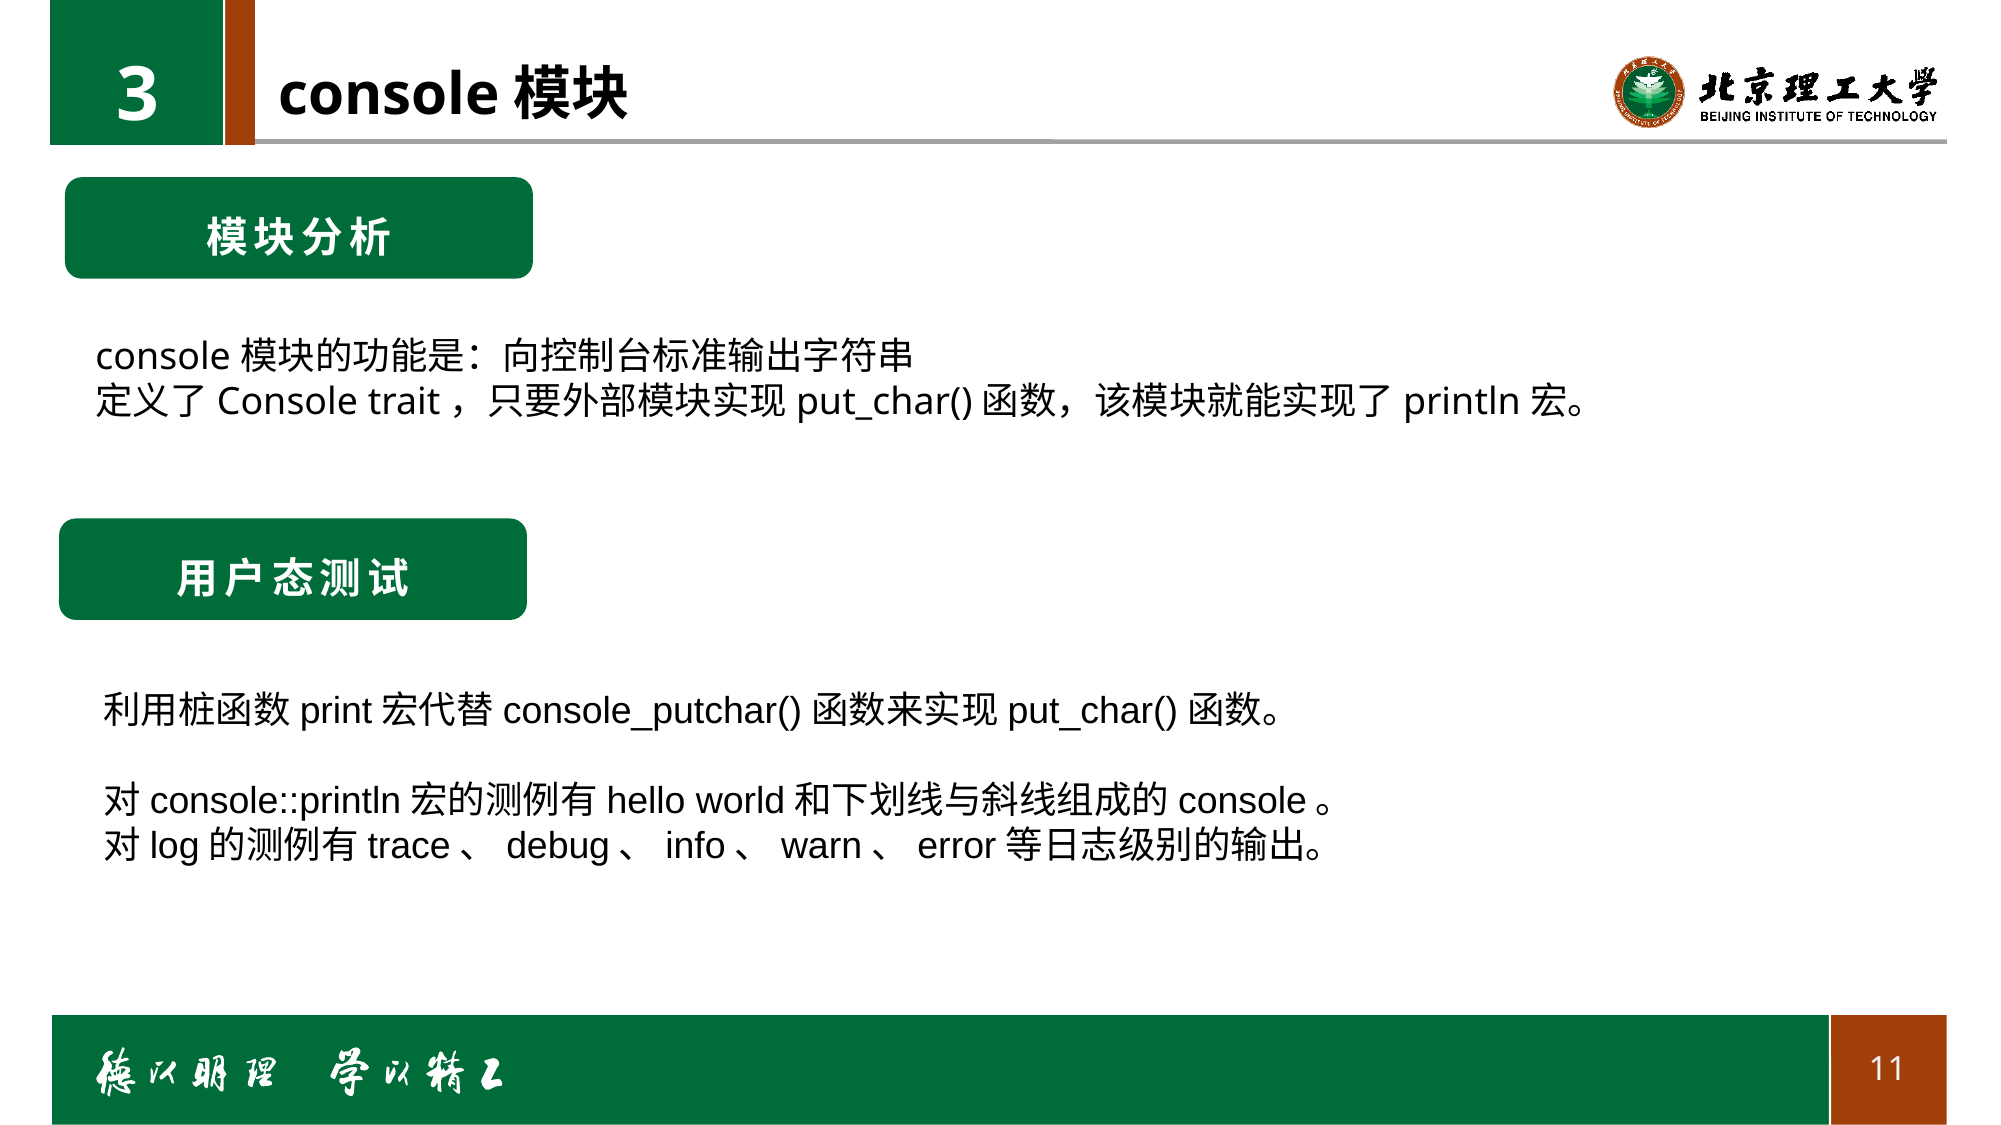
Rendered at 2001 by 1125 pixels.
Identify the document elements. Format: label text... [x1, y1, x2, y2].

text_box 用户态测试 [58, 518, 527, 620]
text_box 利用桩函数print宏代替console_putchar()函数来实现put_char()函数。 对console::println宏的测例有hello world和下划线与斜线组成的console。 对log的测例有trace、debug、info、warn、error等日志级别的输出。 [88, 679, 1565, 857]
text_box console模块的功能是：向控制台标准输出字符串 定义了Console trait，只要外部模块实现put_char()函数，该模块就能实现了println宏。 [80, 324, 1621, 475]
picture [1682, 56, 1937, 128]
text_box 模块分析 [64, 177, 533, 279]
text_box 3 [58, 38, 218, 144]
title console模块 [263, 56, 1682, 135]
